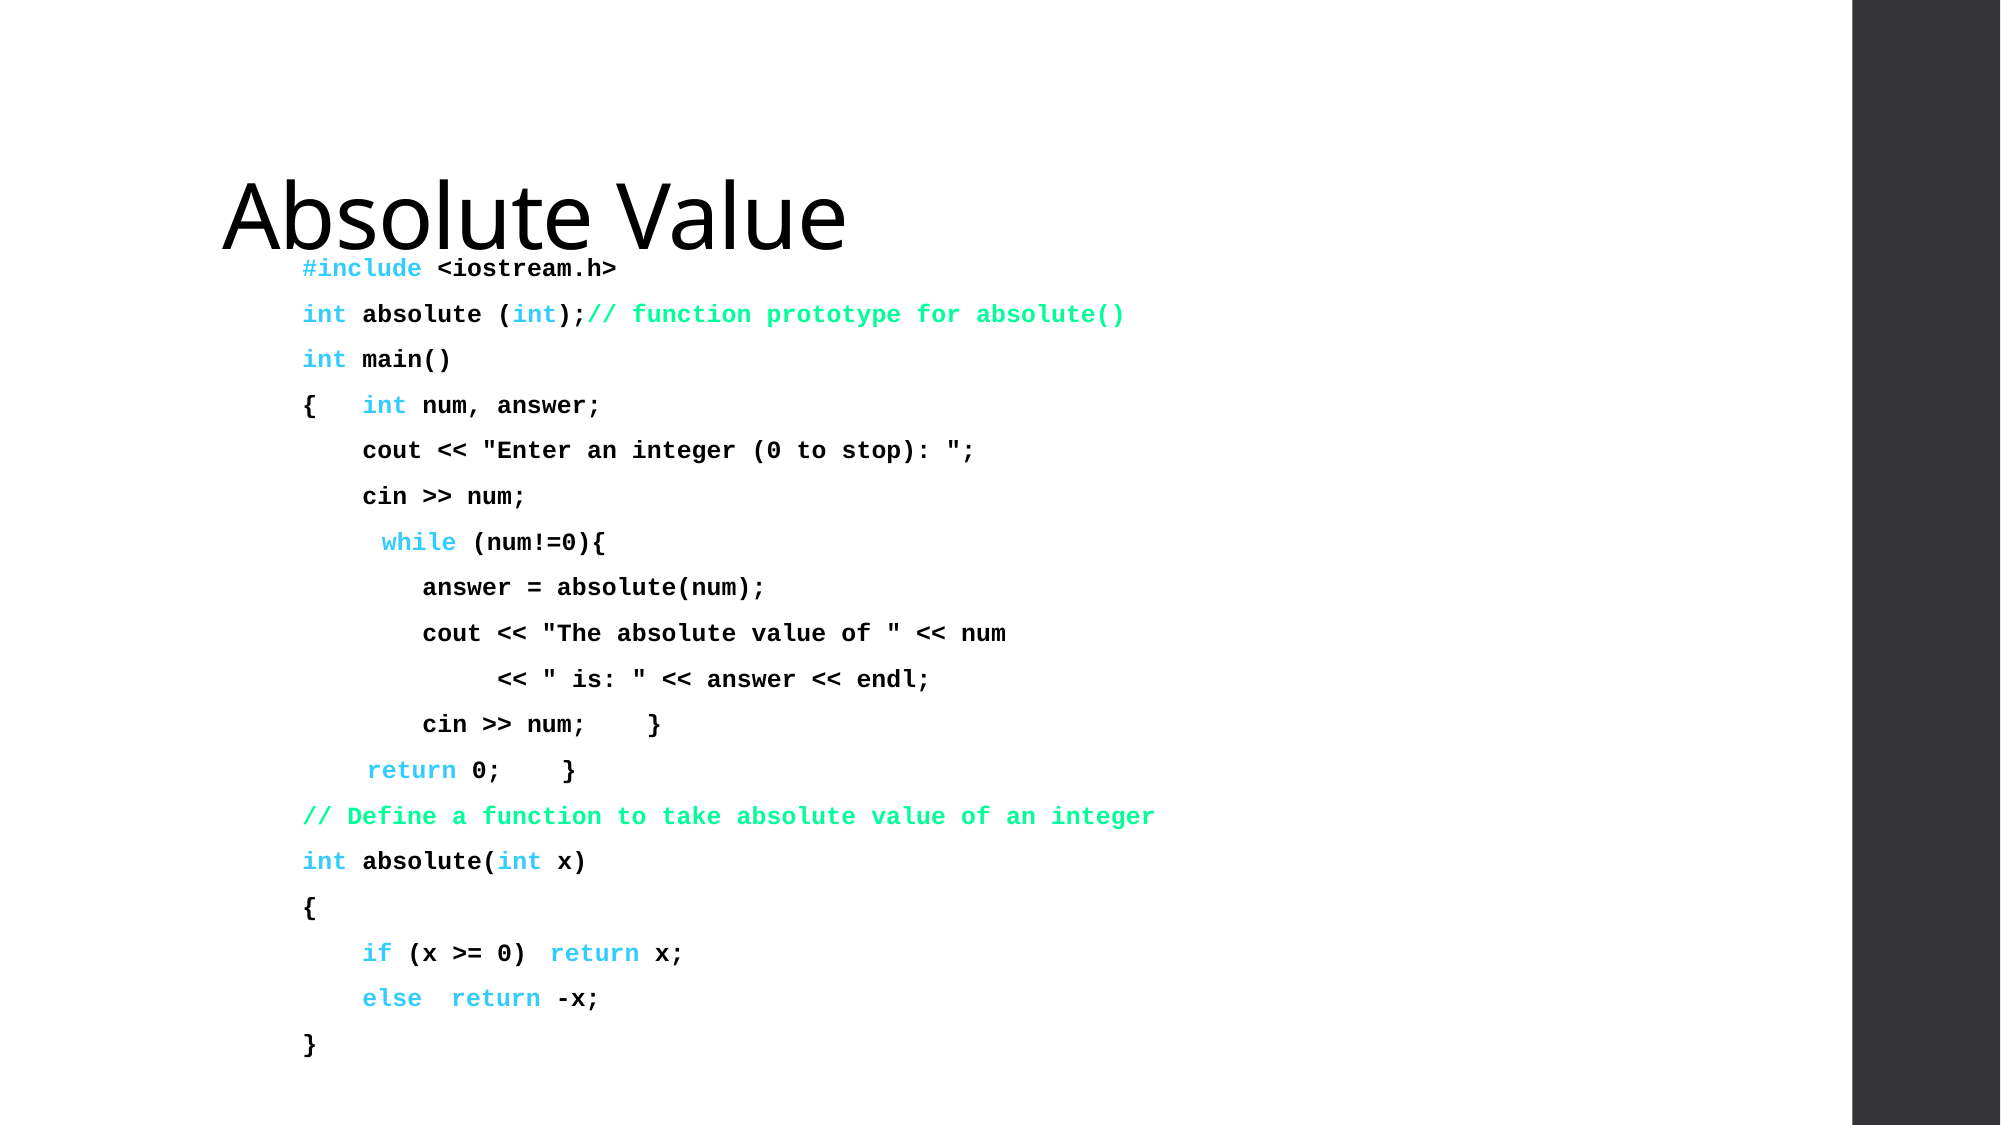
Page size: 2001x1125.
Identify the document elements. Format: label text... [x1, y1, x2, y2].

list #include <iostream.h> int absolute (int);// function prototype for absolute() int main() { int num, answer; cout << "Enter an integer (0 to stop): "; cin >> num; while (num!=0){ answer = absolute(num); cout << "The absolute value of " << num << " is: " << answer << endl; cin >> num; } return 0; } // Define a function to take absolute value of an integer int absolute(int x) { if (x >= 0) return x; else return -x; } [287, 249, 1750, 1075]
title Absolute Value [206, 60, 1797, 278]
